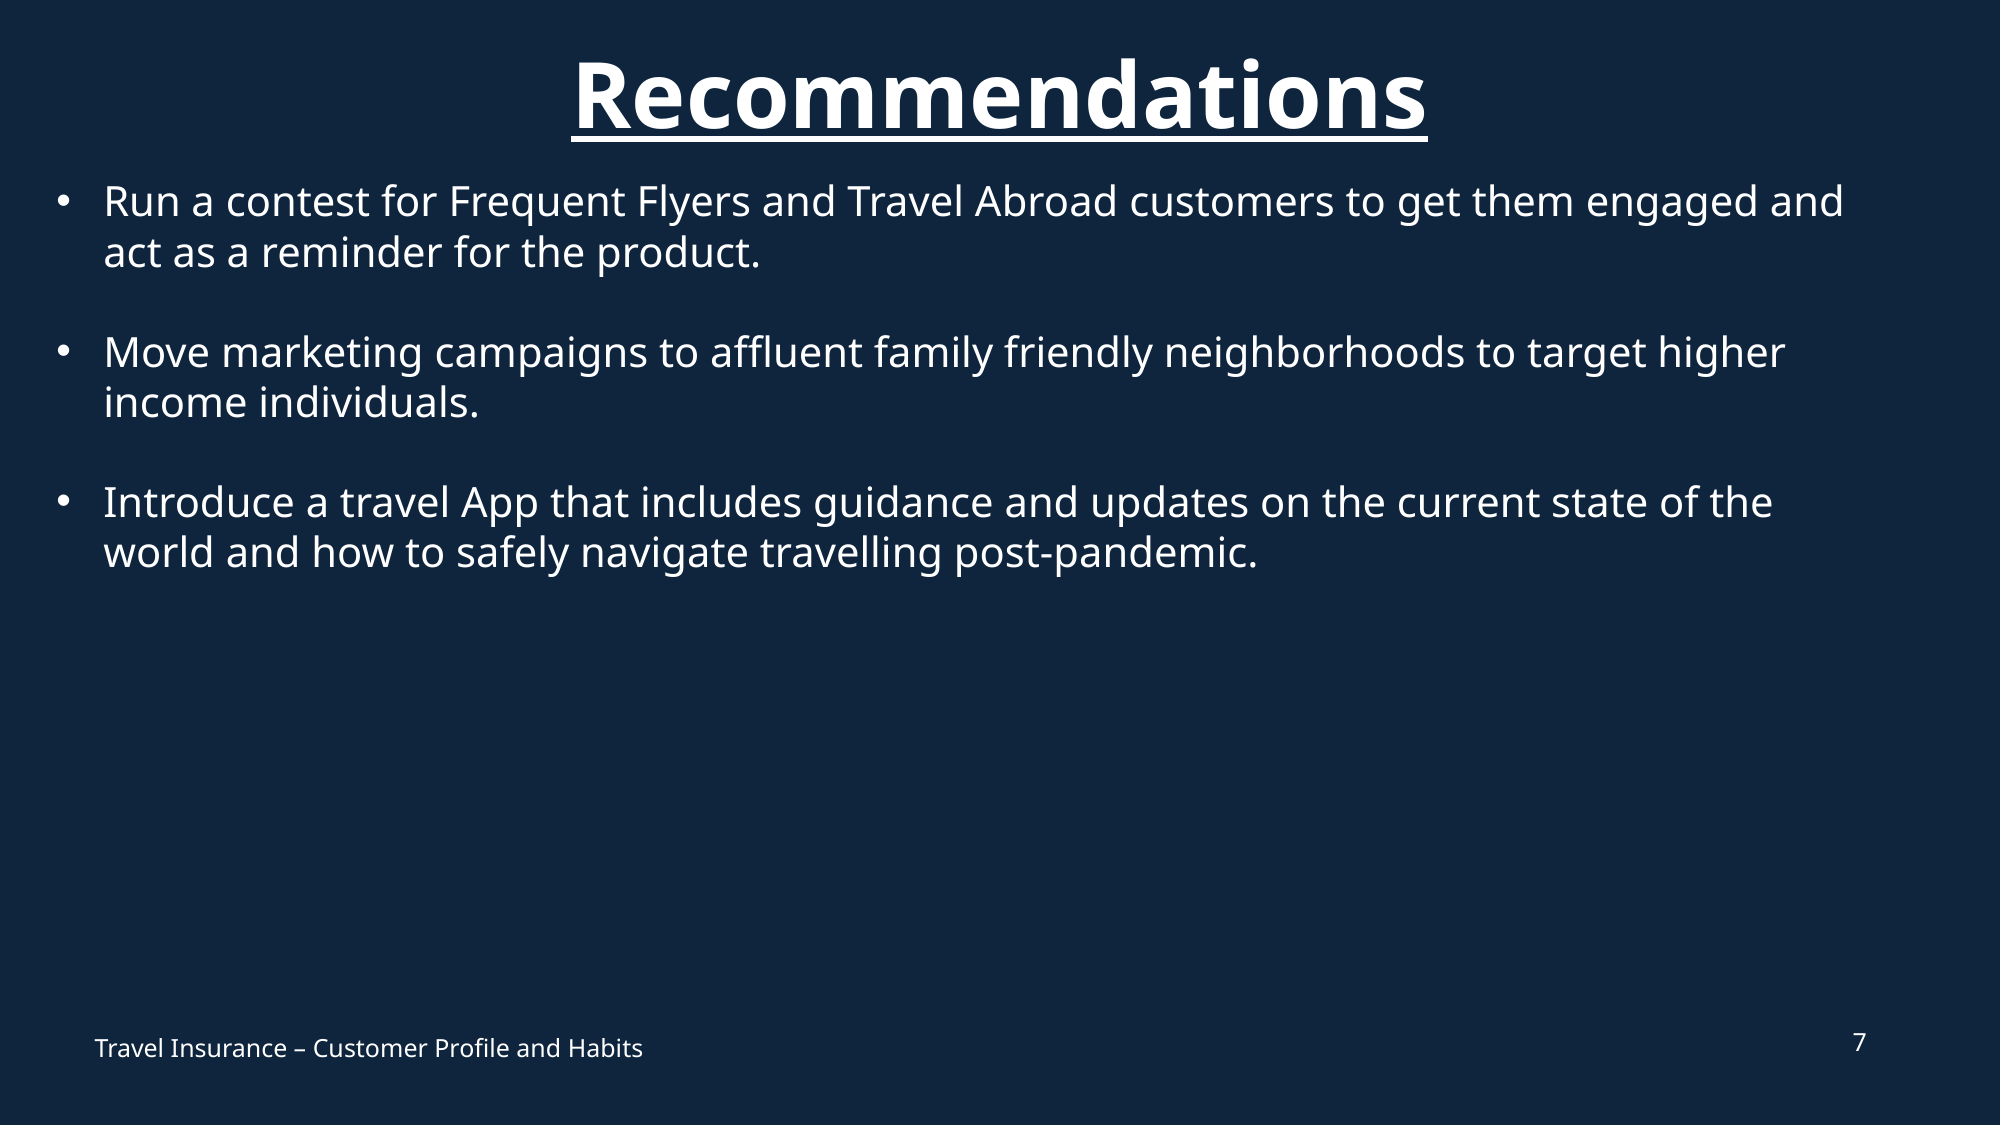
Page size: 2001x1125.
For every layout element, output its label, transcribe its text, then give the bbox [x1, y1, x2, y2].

text_box Run a contest for Frequent Flyers and Travel Abroad customers to get them engaged and act as a reminder for the product. Move marketing campaigns to affluent family friendly neighborhoods to target higher income individuals. Introduce a travel App that includes guidance and updates on the current state of the world and how to safely navigate travelling post-pandemic. [41, 167, 1893, 583]
footer Travel Insurance – Customer Profile and Habits [79, 1020, 755, 1080]
title Recommendations [41, 42, 1959, 168]
text_box 7 [1827, 1019, 1893, 1068]
